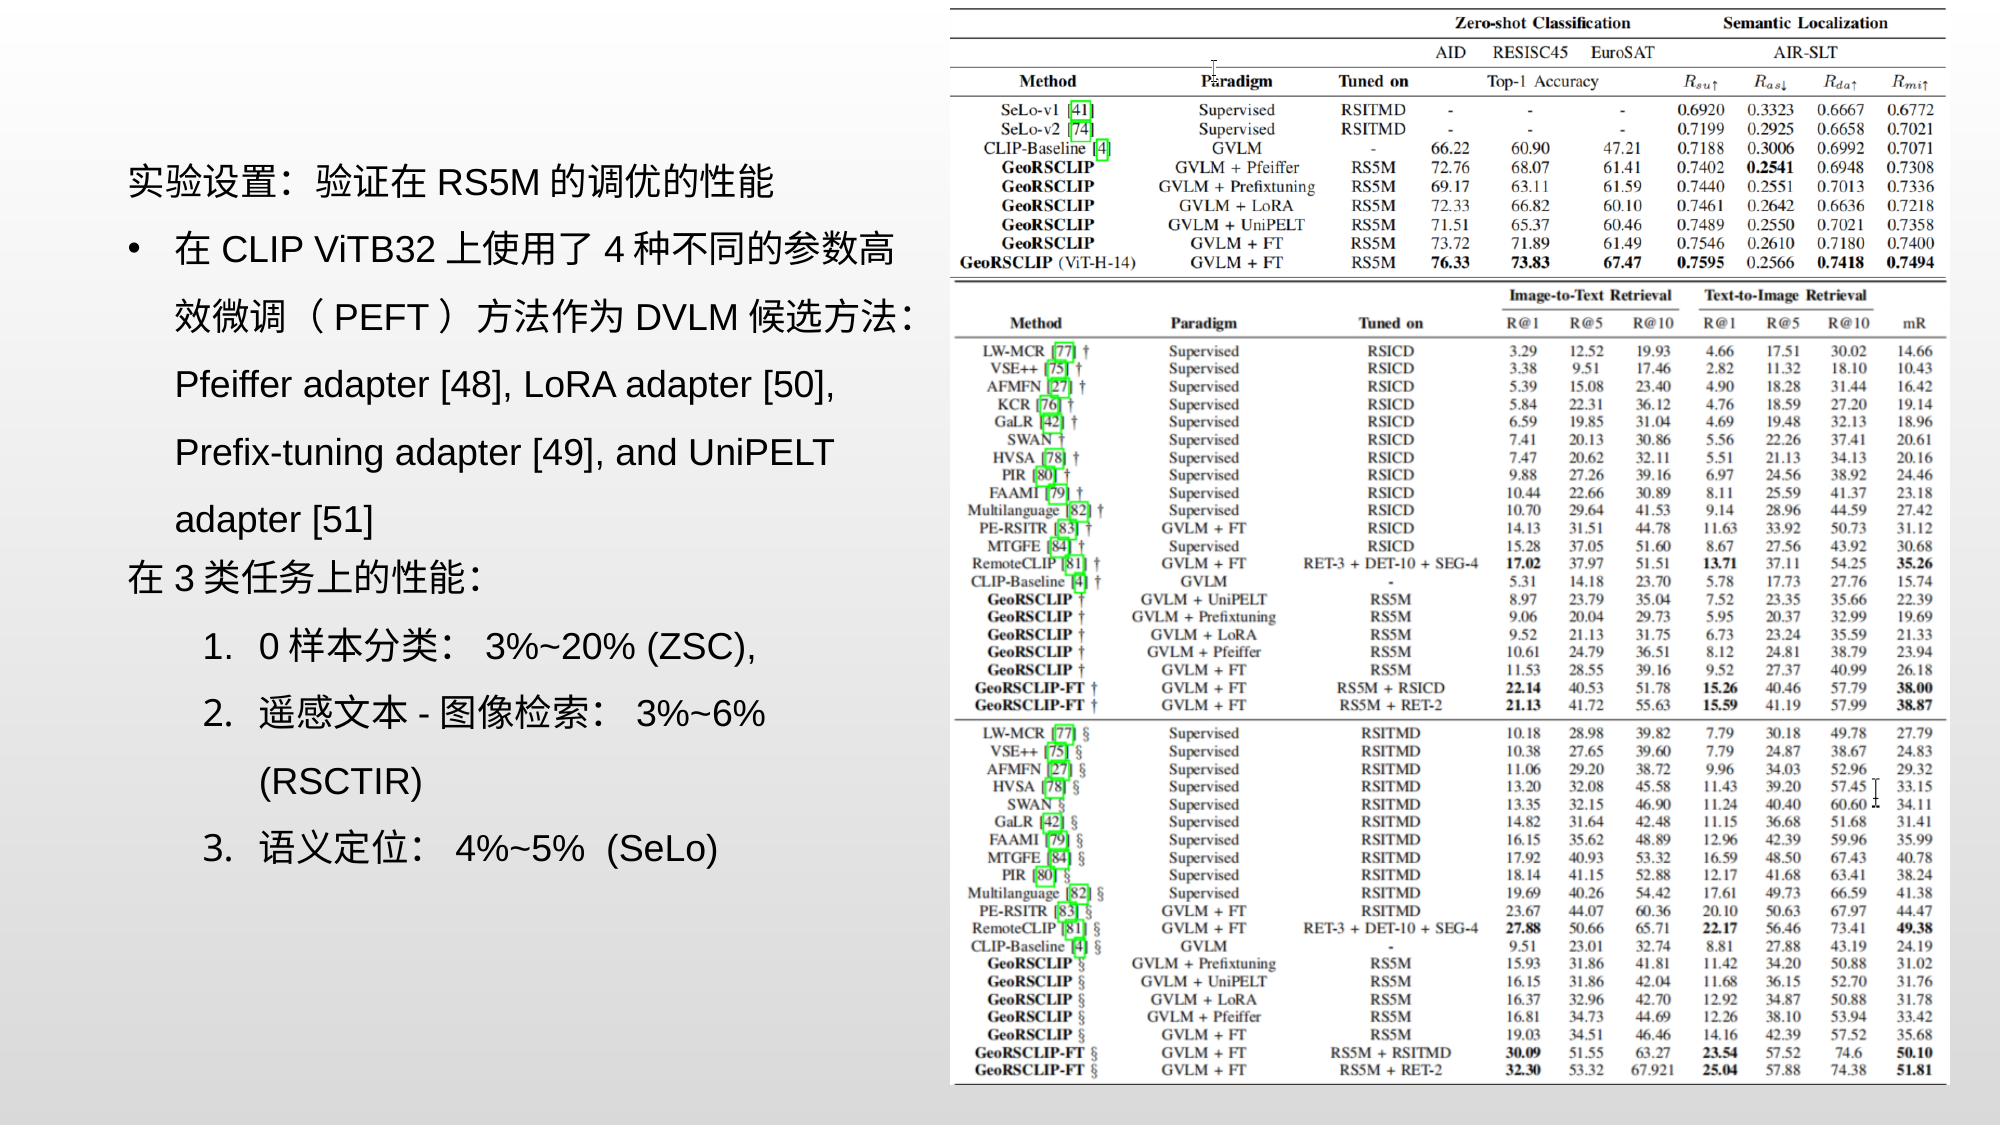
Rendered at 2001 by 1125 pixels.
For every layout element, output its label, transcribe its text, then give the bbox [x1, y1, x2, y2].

text_box 实验设置：验证在RS5M的调优的性能 在CLIP ViTB32上使用了4种不同的参数高效微调（PEFT）方法作为DVLM候选方法：Pfeiffer adapter [48], LoRA adapter [50], Prefix-tuning adapter [49], and UniPELT adapter [51] [113, 150, 944, 548]
picture [950, 0, 1950, 1085]
text_box 在3类任务上的性能： 0样本分类：3%~20% (ZSC), 遥感文本-图像检索：3%~6% (RSCTIR) 语义定位：4%~5% (SeLo) [112, 546, 932, 877]
